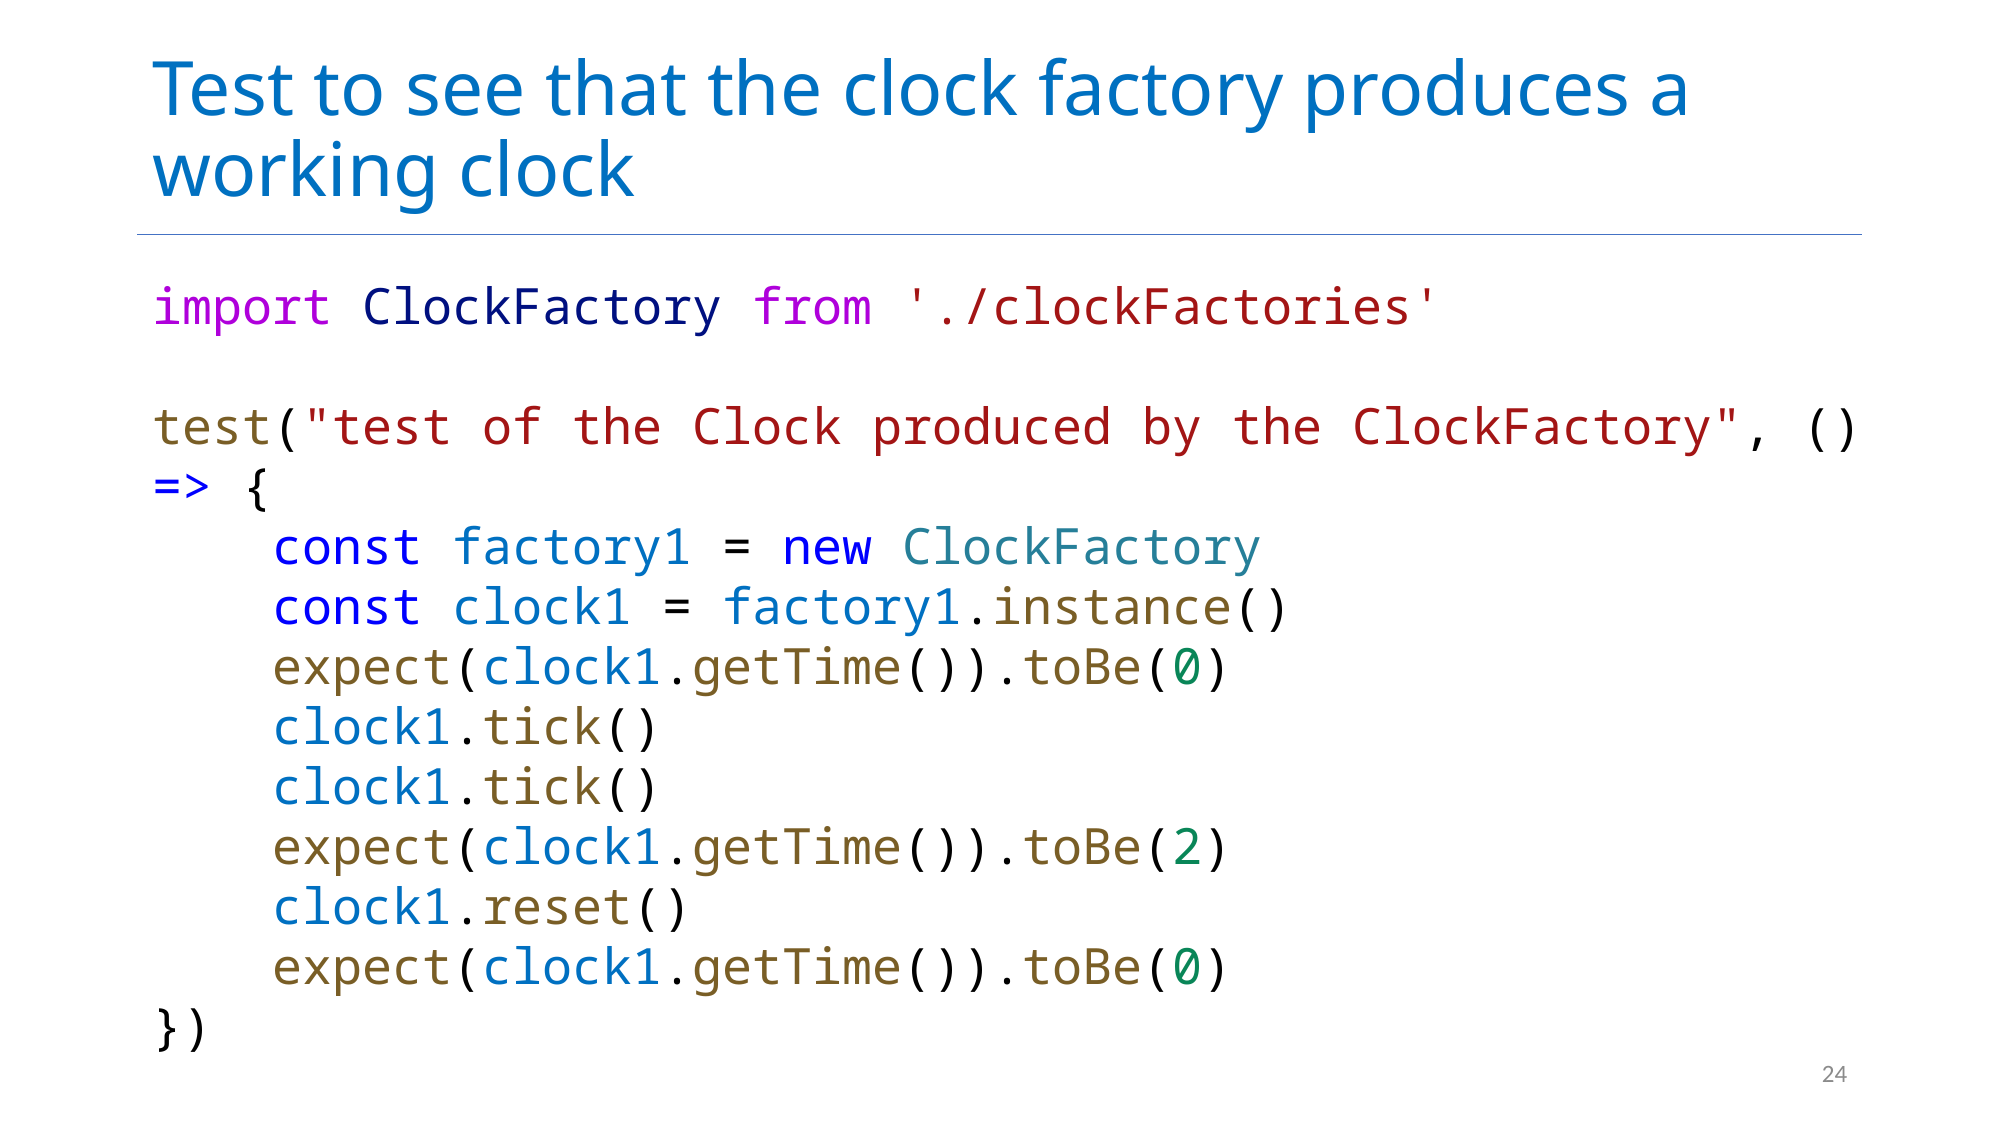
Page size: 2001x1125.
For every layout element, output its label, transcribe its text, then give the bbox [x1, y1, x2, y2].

text_box import ClockFactory from './clockFactories' test("test of the Clock produced by the ClockFactory", () => { const factory1 = new ClockFactory const clock1 = factory1.instance() expect(clock1.getTime()).toBe(0) clock1.tick() clock1.tick() expect(clock1.getTime()).toBe(2) clock1.reset() expect(clock1.getTime()).toBe(0) }) [136, 267, 1893, 1063]
slide_number 24 [1412, 1063, 1863, 1103]
title Test to see that the clock factory produces a working clock [137, 3, 1863, 221]
